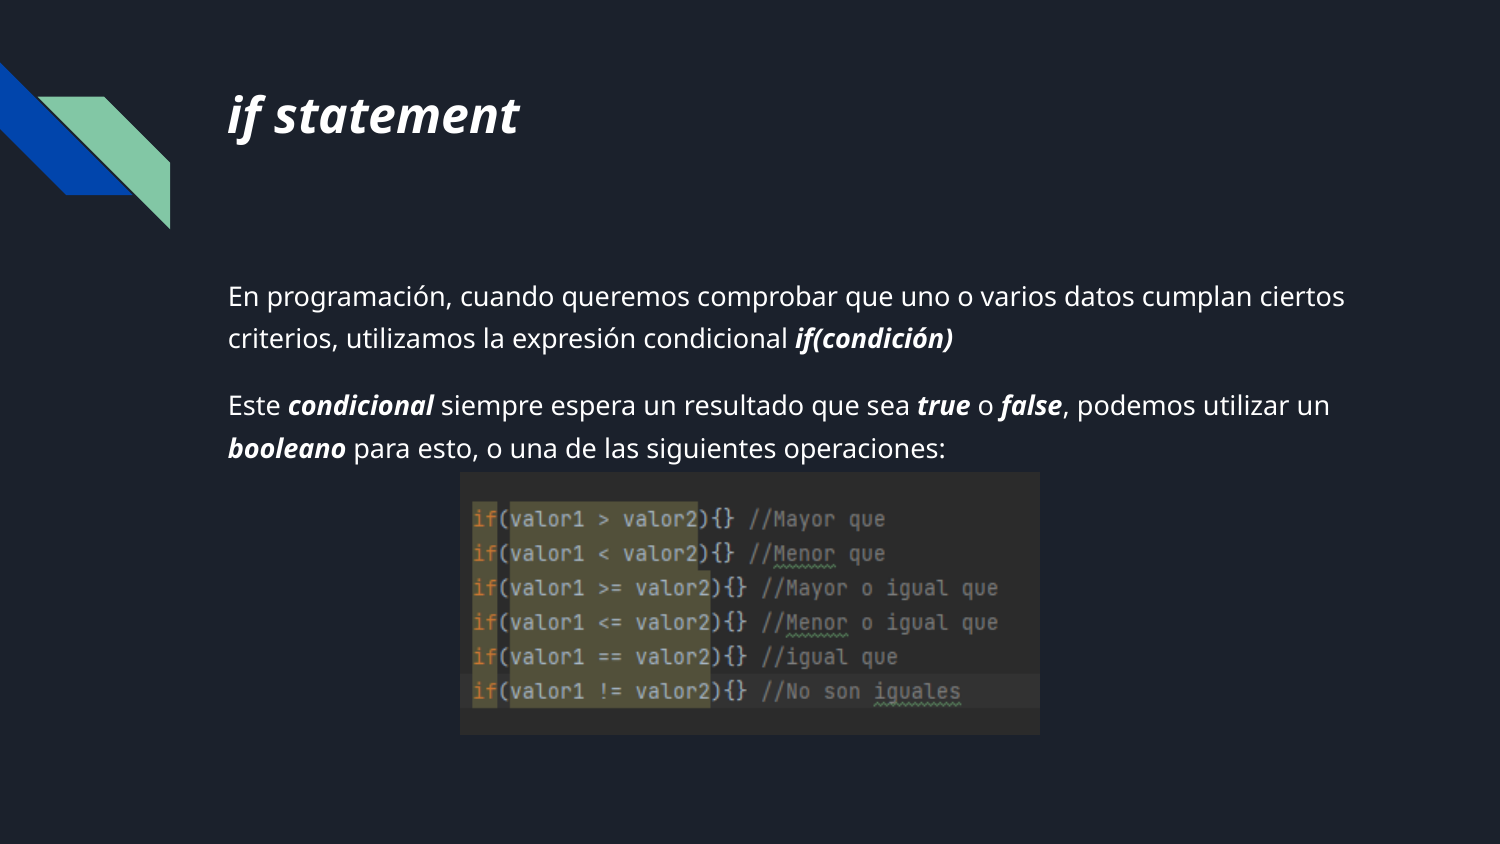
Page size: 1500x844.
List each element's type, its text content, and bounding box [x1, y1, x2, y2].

list En programación, cuando queremos comprobar que uno o varios datos cumplan ciertos criterios, utilizamos la expresión condicional if(condición) Este condicional siempre espera un resultado que sea true o false, podemos utilizar un booleano para esto, o una de las siguientes operaciones: [212, 257, 1368, 735]
picture [460, 471, 1040, 735]
title if statement [212, 64, 1368, 215]
